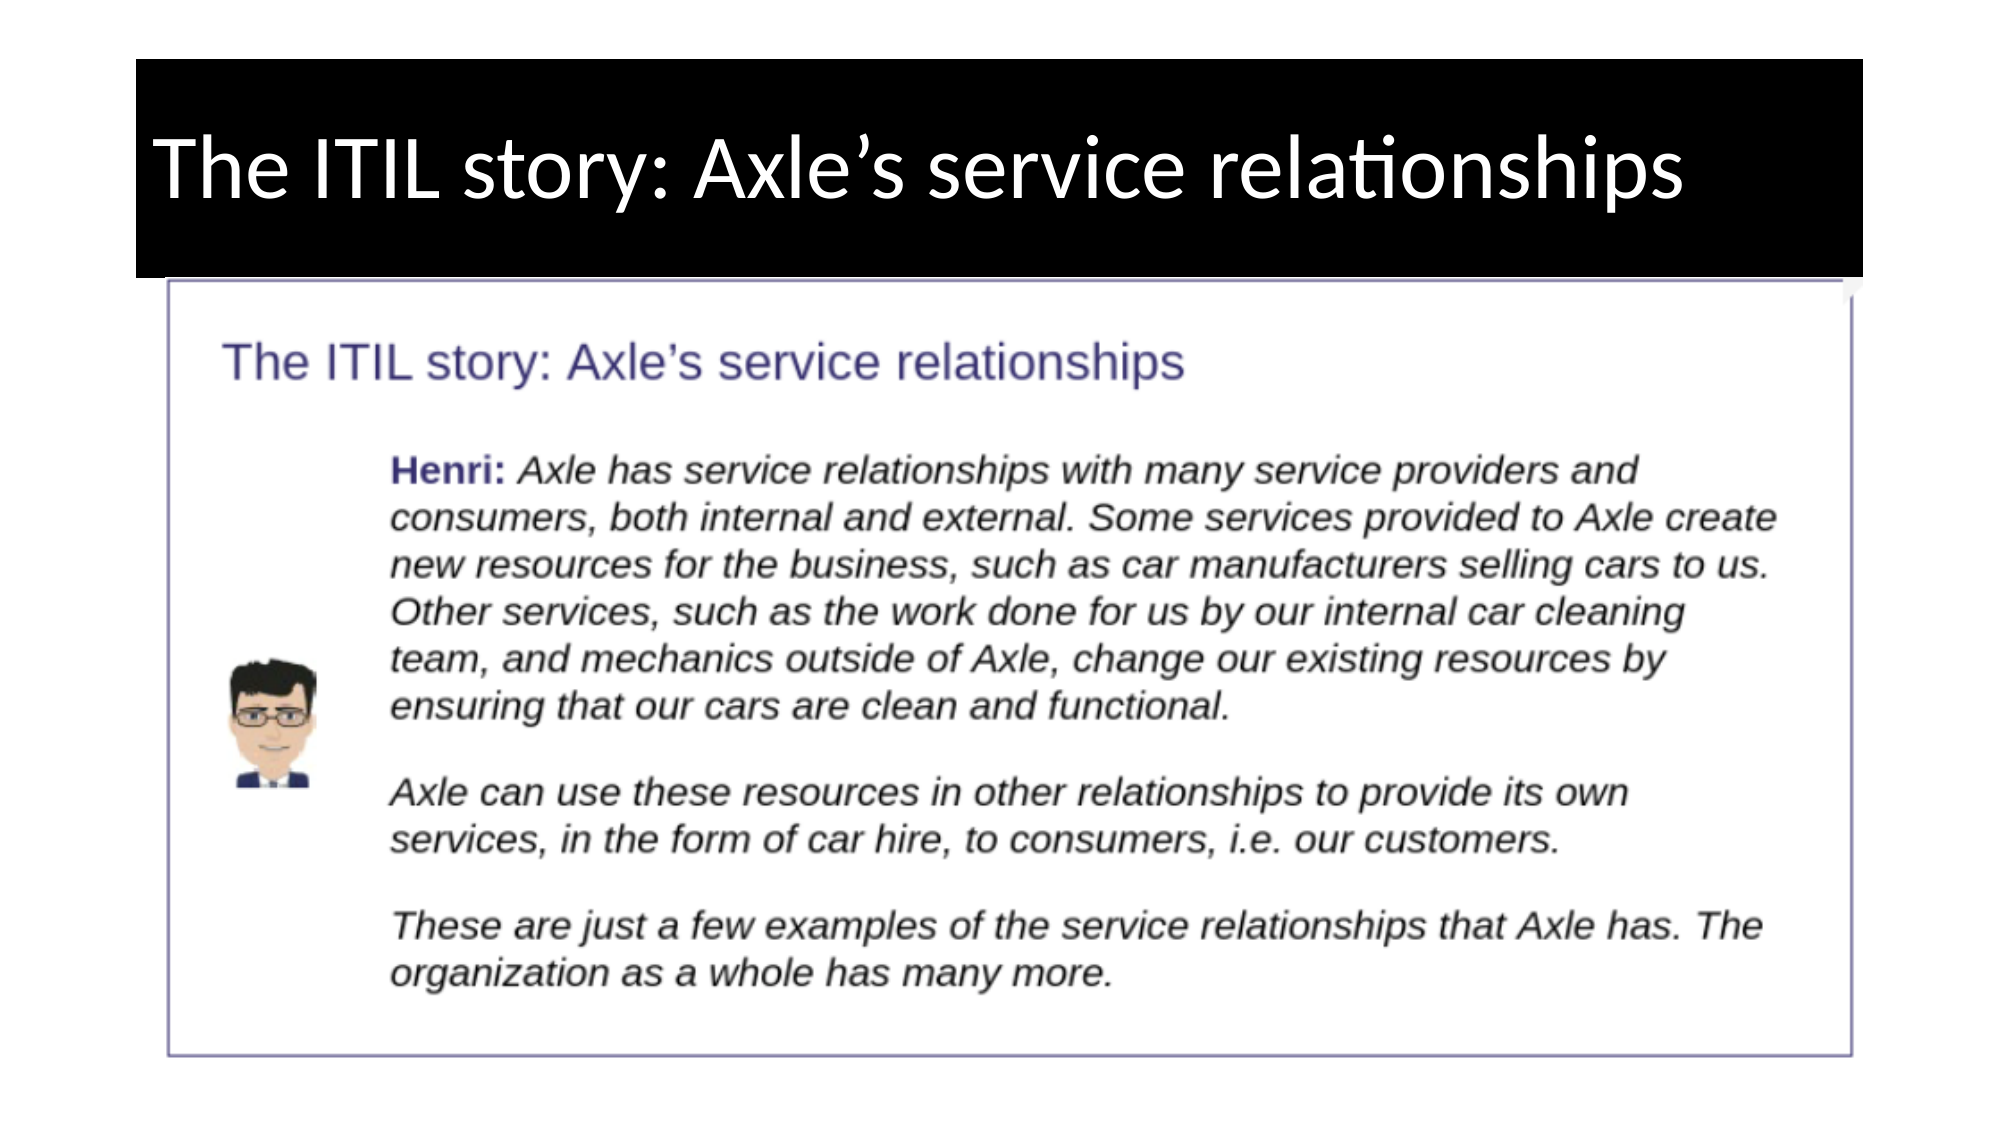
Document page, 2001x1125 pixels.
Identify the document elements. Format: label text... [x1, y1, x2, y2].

title The ITIL story: Axle’s service relationships [136, 59, 1863, 278]
picture [165, 277, 1863, 1066]
